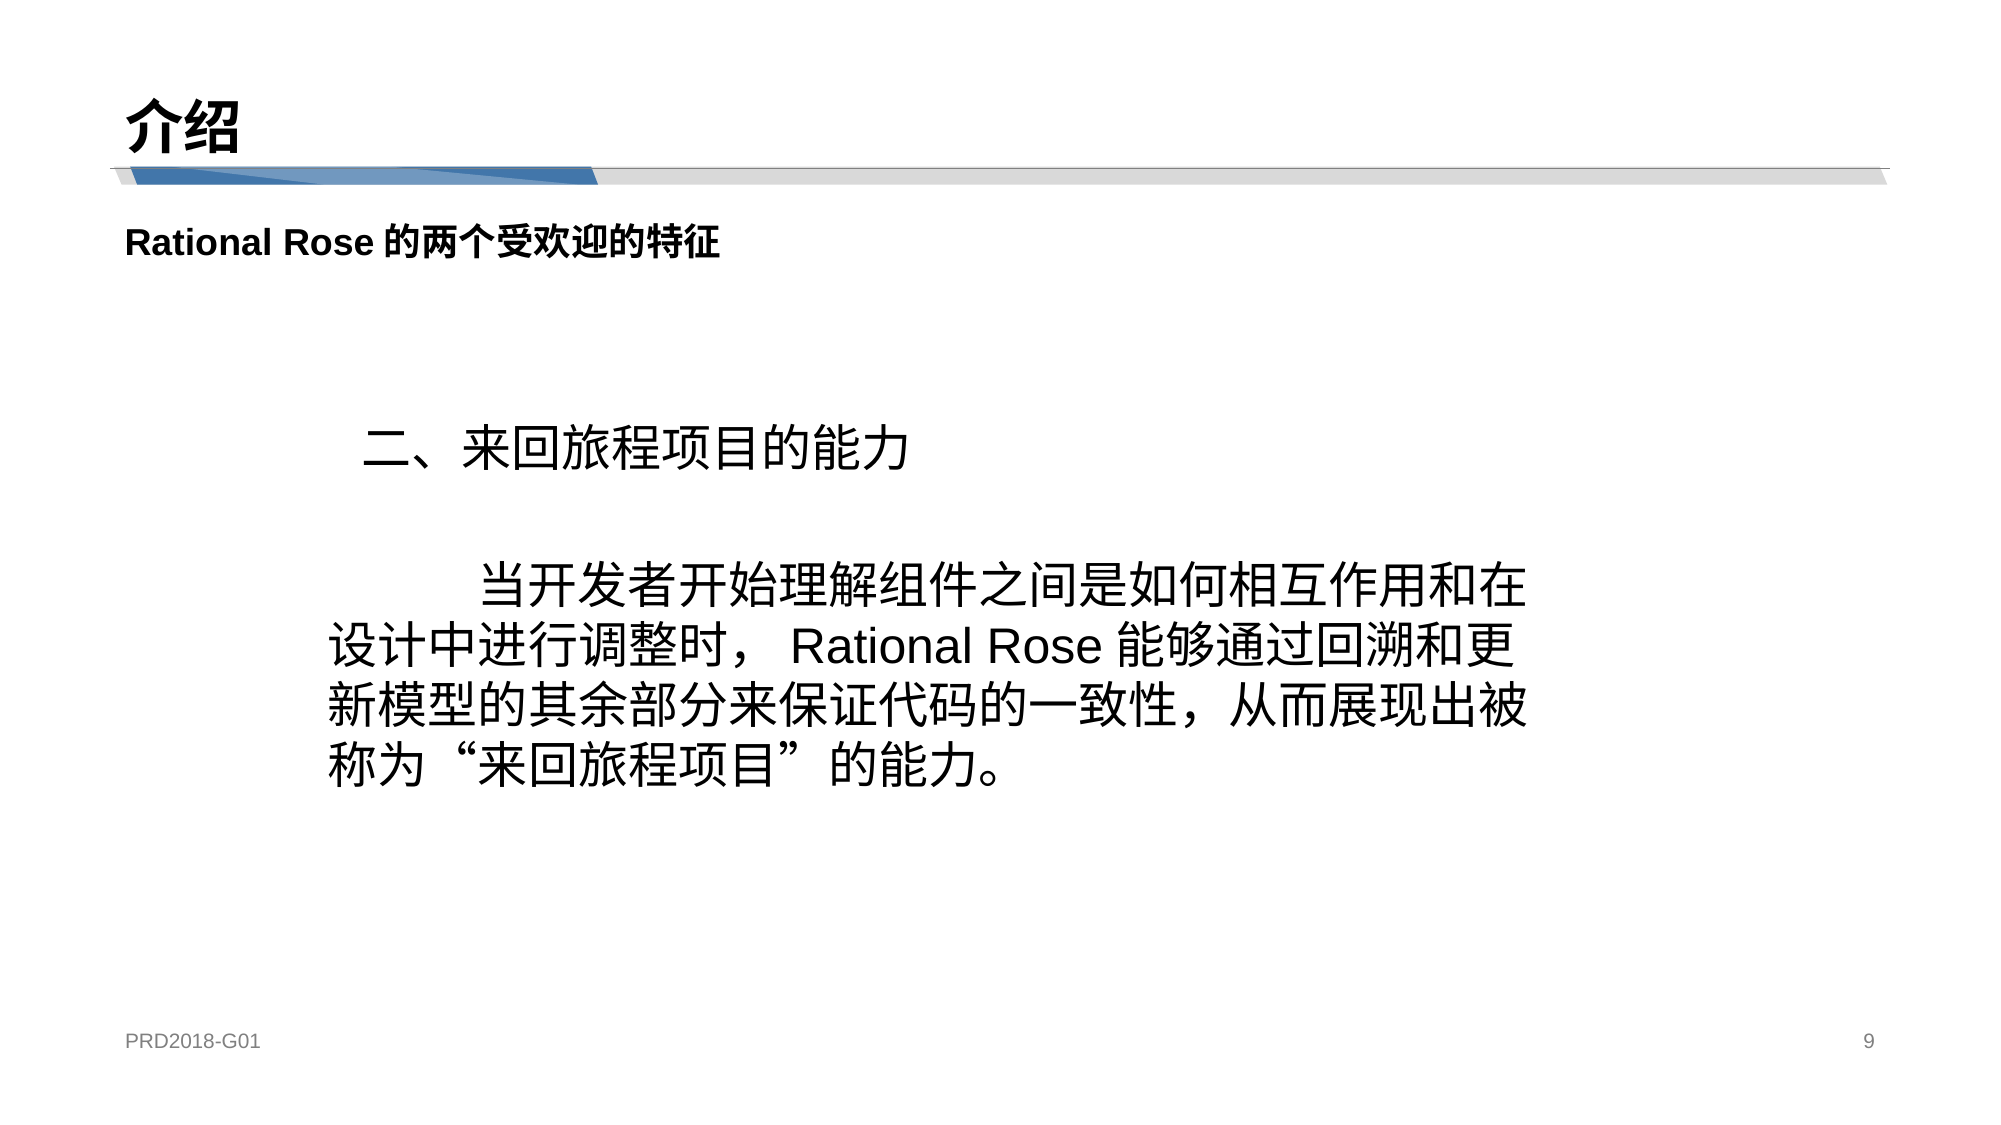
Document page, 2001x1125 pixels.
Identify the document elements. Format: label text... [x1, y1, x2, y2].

text_box Rational Rose的两个受欢迎的特征 [109, 210, 1864, 271]
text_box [196, 408, 1777, 804]
slide_number 9 [1412, 1023, 1890, 1058]
title 介绍 [109, 0, 1890, 169]
footer PRD2018-G01 [109, 1023, 790, 1058]
